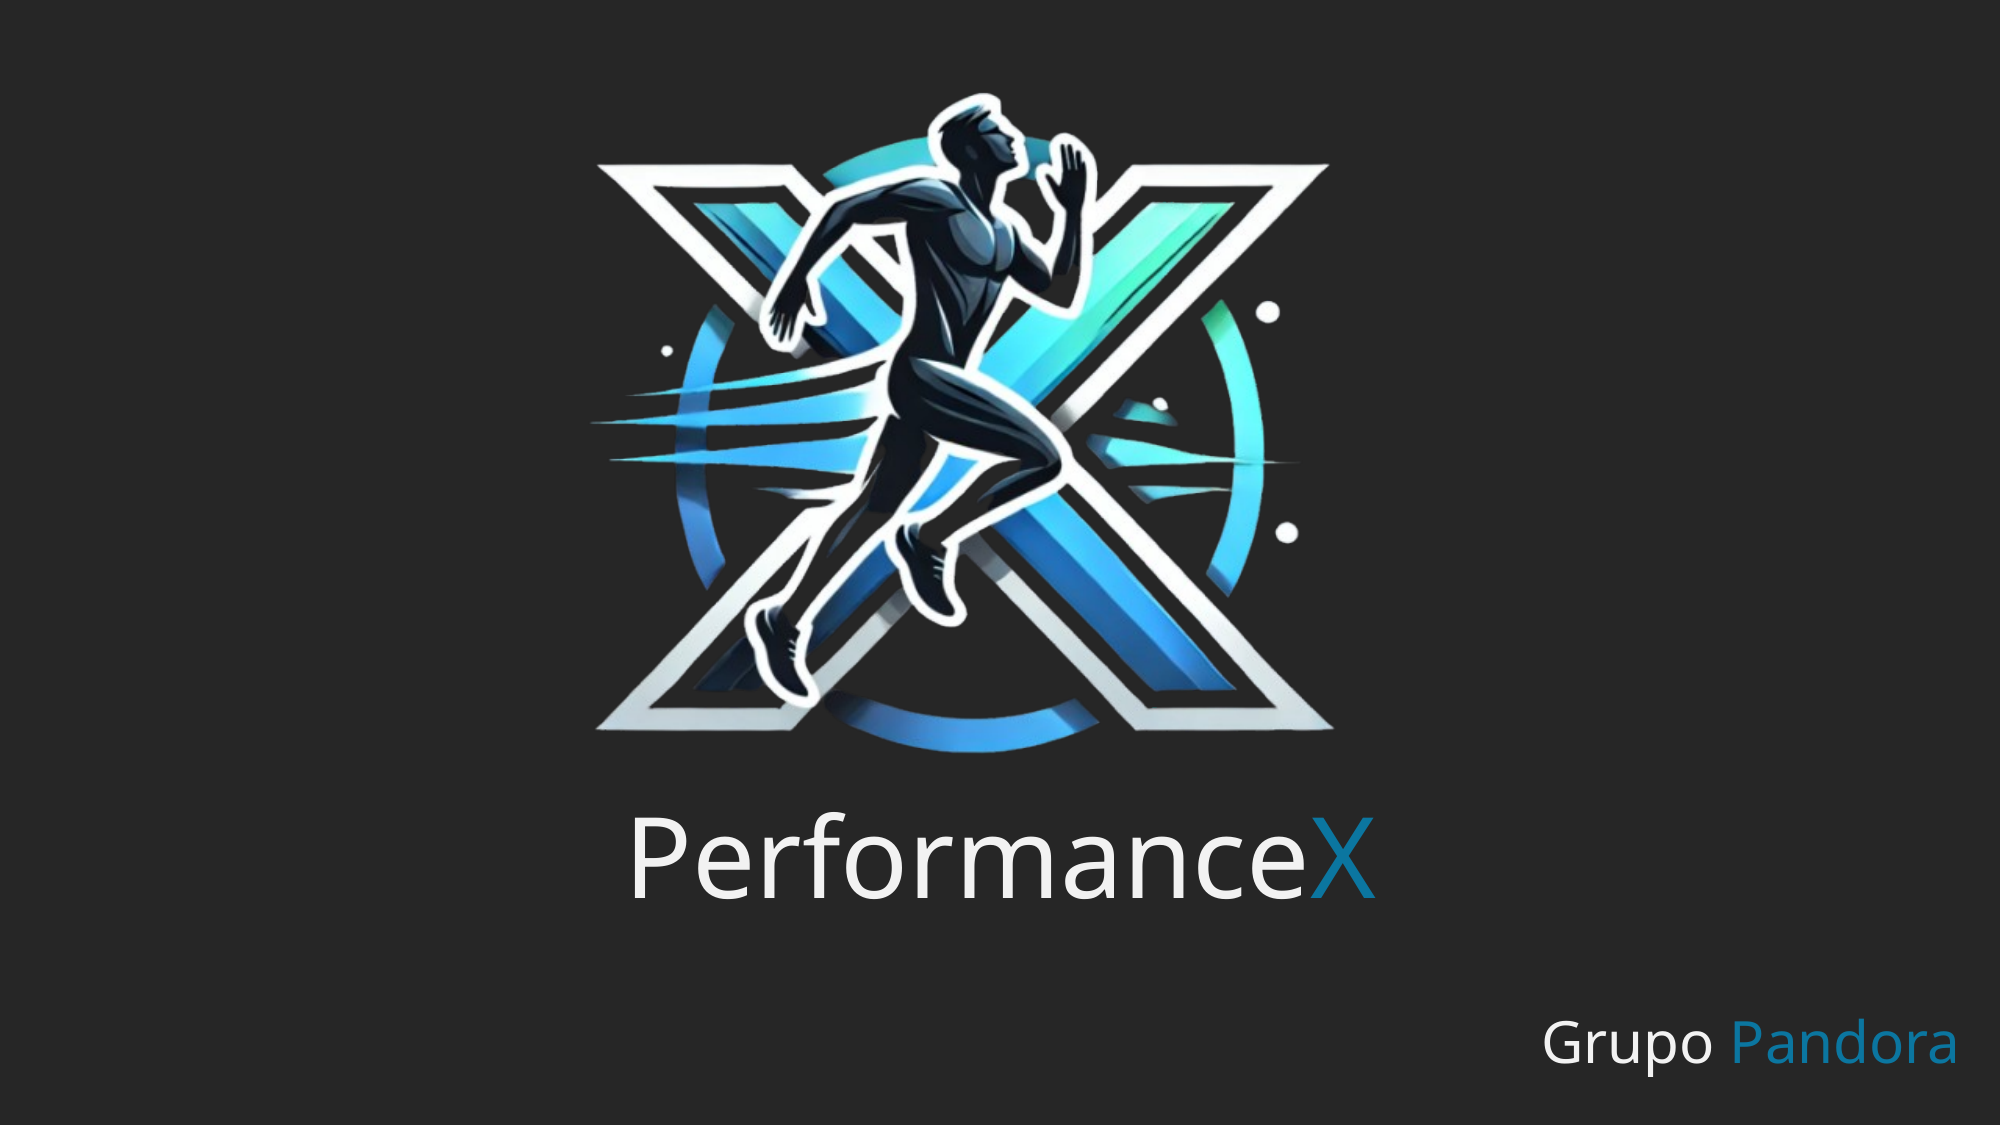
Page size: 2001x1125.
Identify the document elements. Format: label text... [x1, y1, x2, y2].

title PerformanceX [504, 771, 1392, 931]
picture [533, 34, 1363, 772]
subtitle Grupo Pandora [1209, 1005, 1976, 1090]
